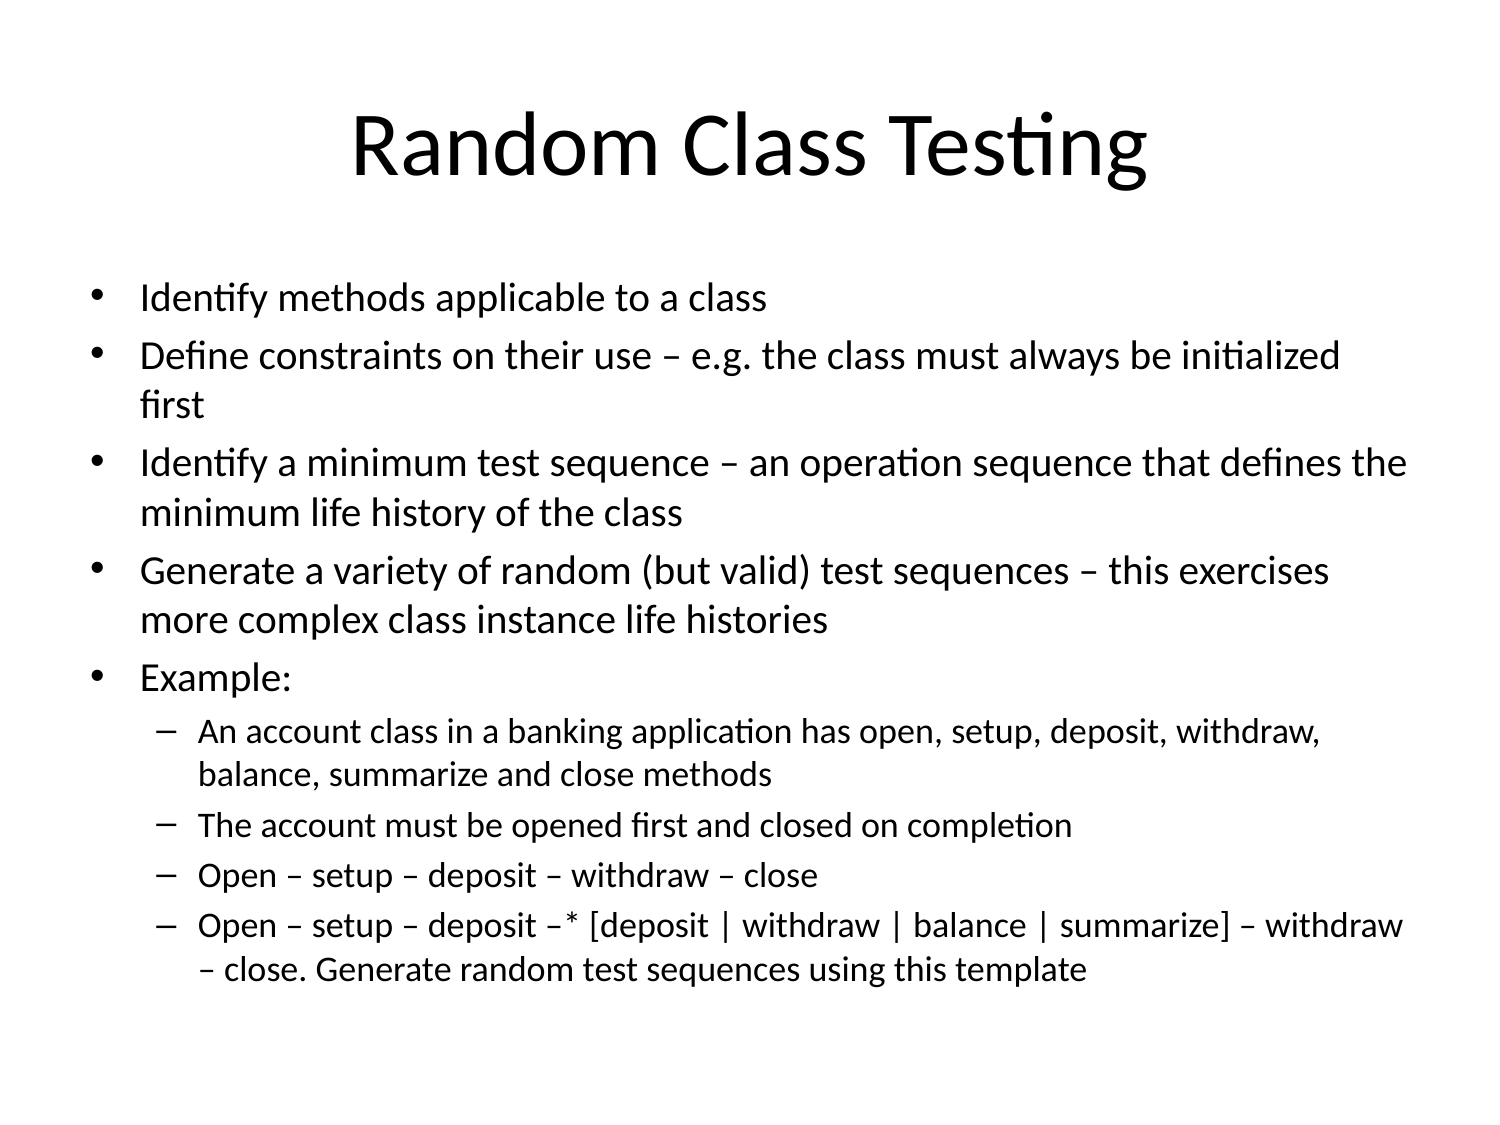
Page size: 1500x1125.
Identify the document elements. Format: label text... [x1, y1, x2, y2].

list Identify methods applicable to a class Define constraints on their use – e.g. the class must always be initialized first Identify a minimum test sequence – an operation sequence that defines the minimum life history of the class Generate a variety of random (but valid) test sequences – this exercises more complex class instance life histories Example: An account class in a banking application has open, setup, deposit, withdraw, balance, summarize and close methods The account must be opened first and closed on completion Open – setup – deposit – withdraw – close Open – setup – deposit –* [deposit | withdraw | balance | summarize] – withdraw – close. Generate random test sequences using this template [75, 262, 1425, 1005]
title Random Class Testing [75, 45, 1425, 233]
